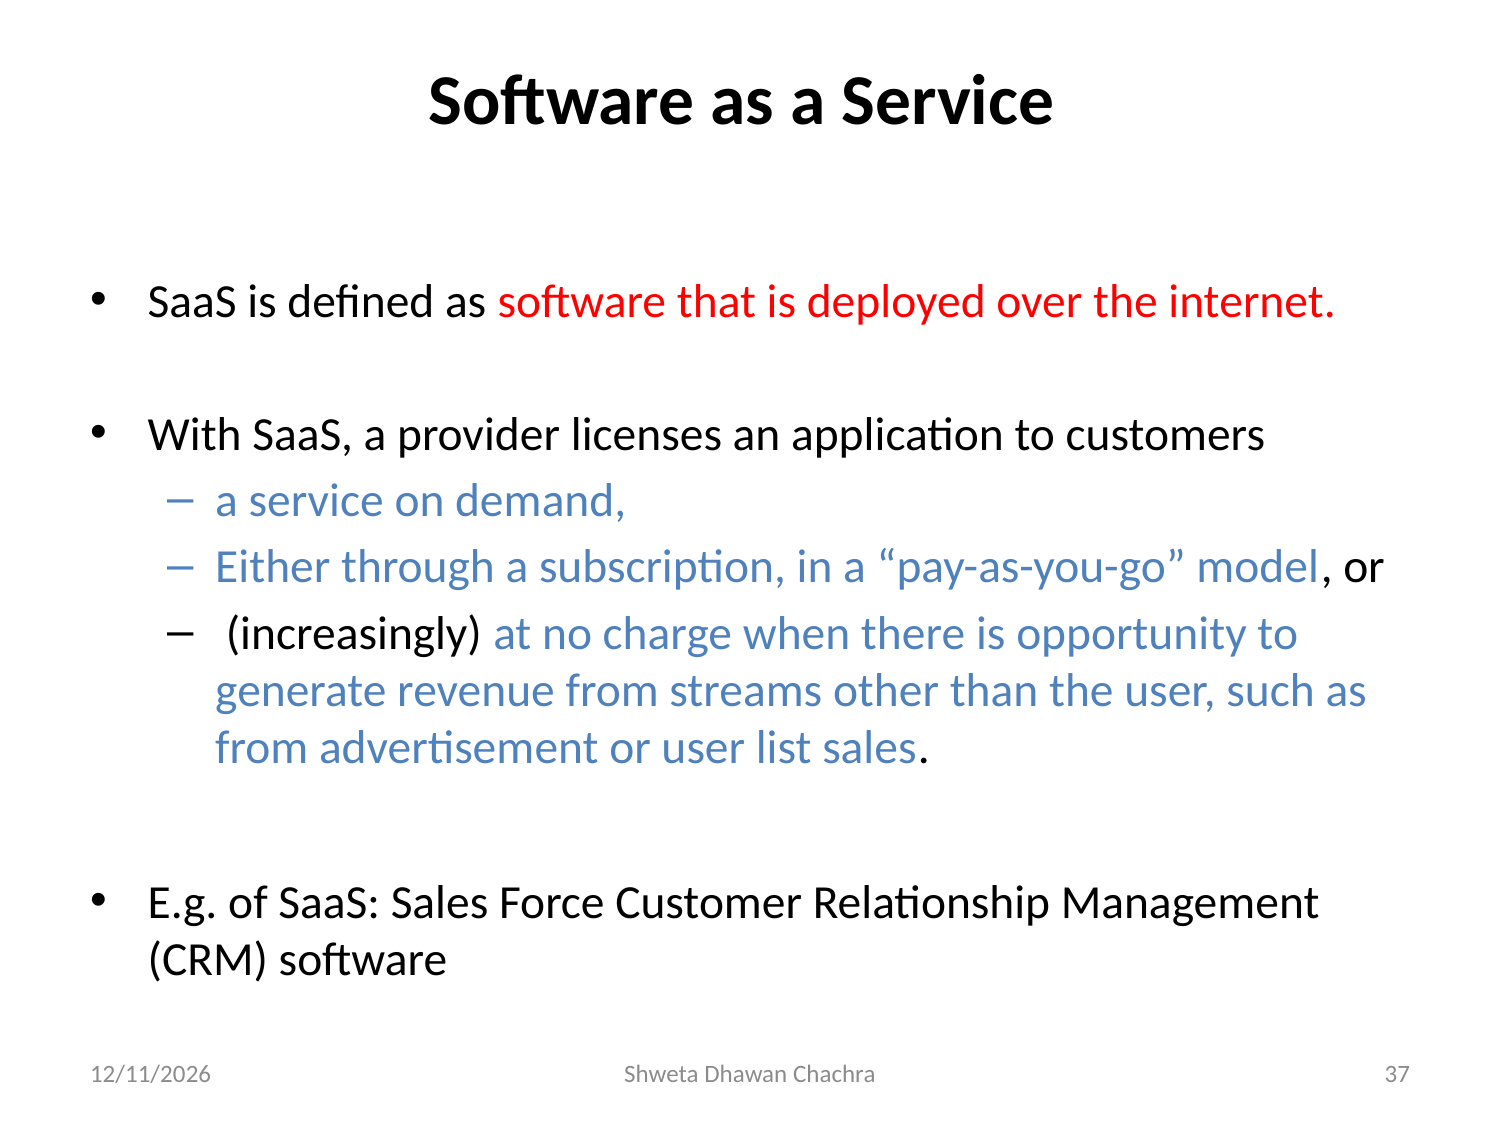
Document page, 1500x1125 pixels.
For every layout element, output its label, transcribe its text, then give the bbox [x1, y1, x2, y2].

list SaaS is defined as software that is deployed over the internet. With SaaS, a provider licenses an application to customers a service on demand, Either through a subscription, in a “pay-as-you-go” model, or (increasingly) at no charge when there is opportunity to generate revenue from streams other than the user, such as from advertisement or user list sales. E.g. of SaaS: Sales Force Customer Relationship Management (CRM) software [75, 262, 1425, 1005]
footer Shweta Dhawan Chachra [512, 1042, 988, 1103]
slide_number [75, 1042, 425, 1103]
title Software as a Service [75, 45, 1425, 233]
slide_number 37 [1074, 1042, 1425, 1103]
